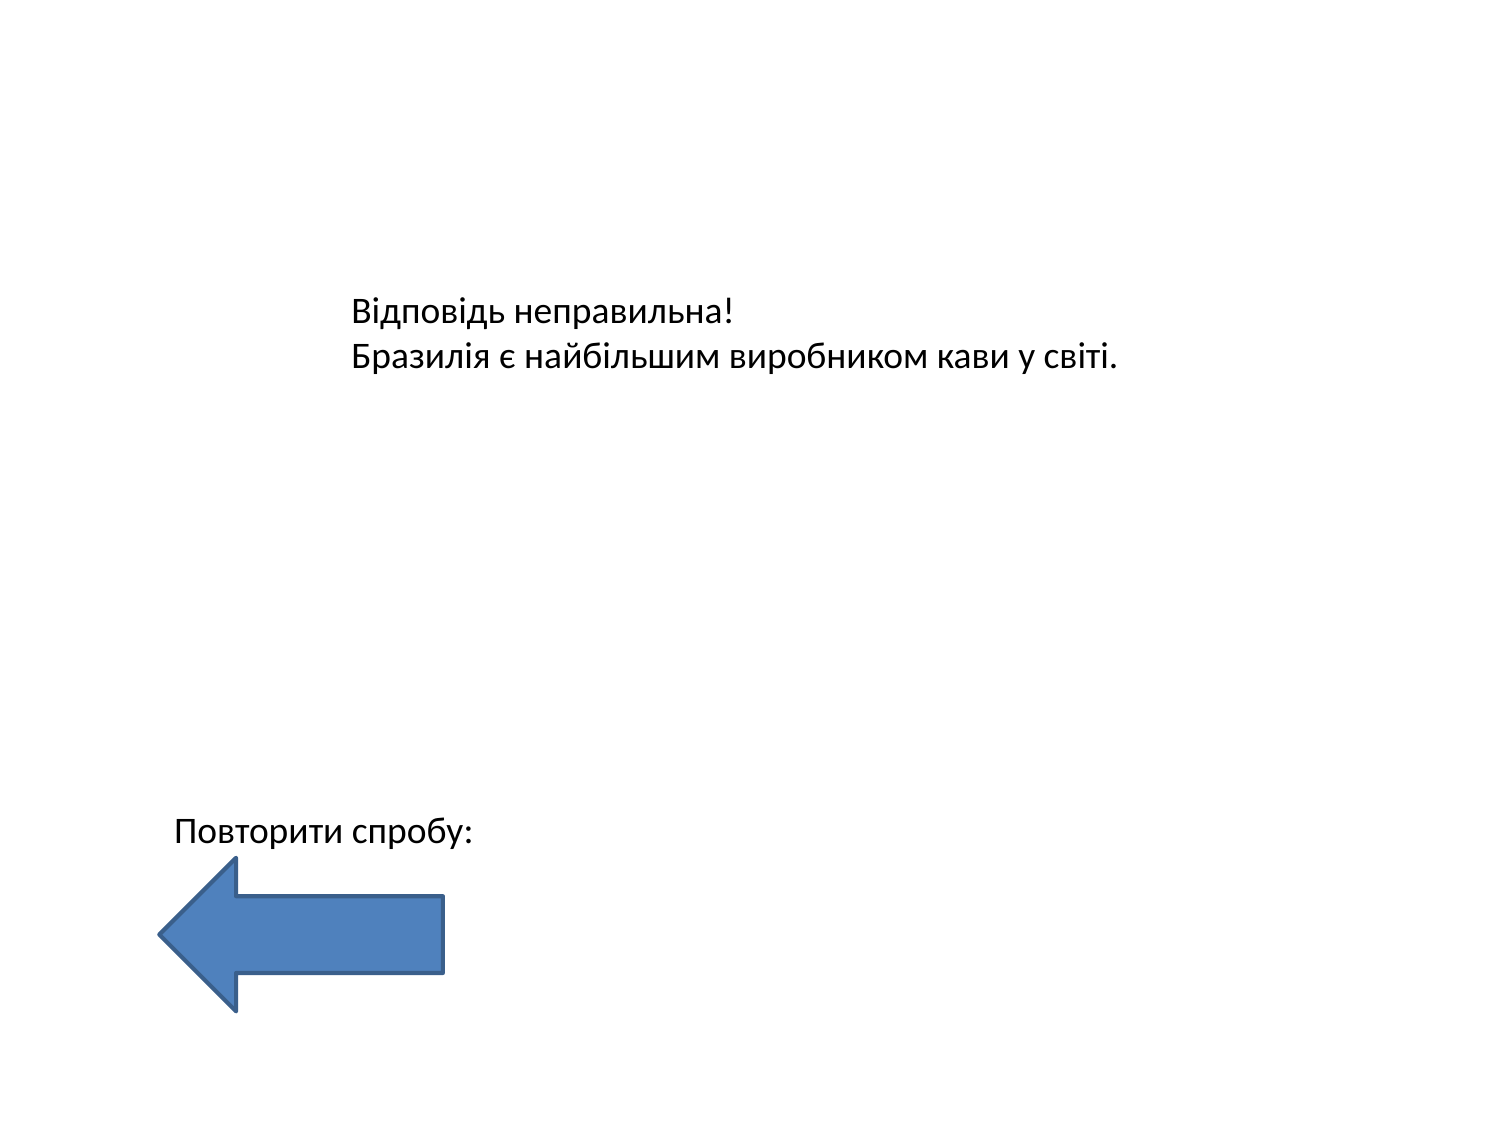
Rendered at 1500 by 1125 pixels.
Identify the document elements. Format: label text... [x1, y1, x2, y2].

text_box Повторити спробу: [159, 798, 502, 859]
text_box [157, 859, 445, 1014]
text_box Відповідь неправильна! Бразилія є найбільшим виробником кави у світі. [336, 278, 1412, 384]
